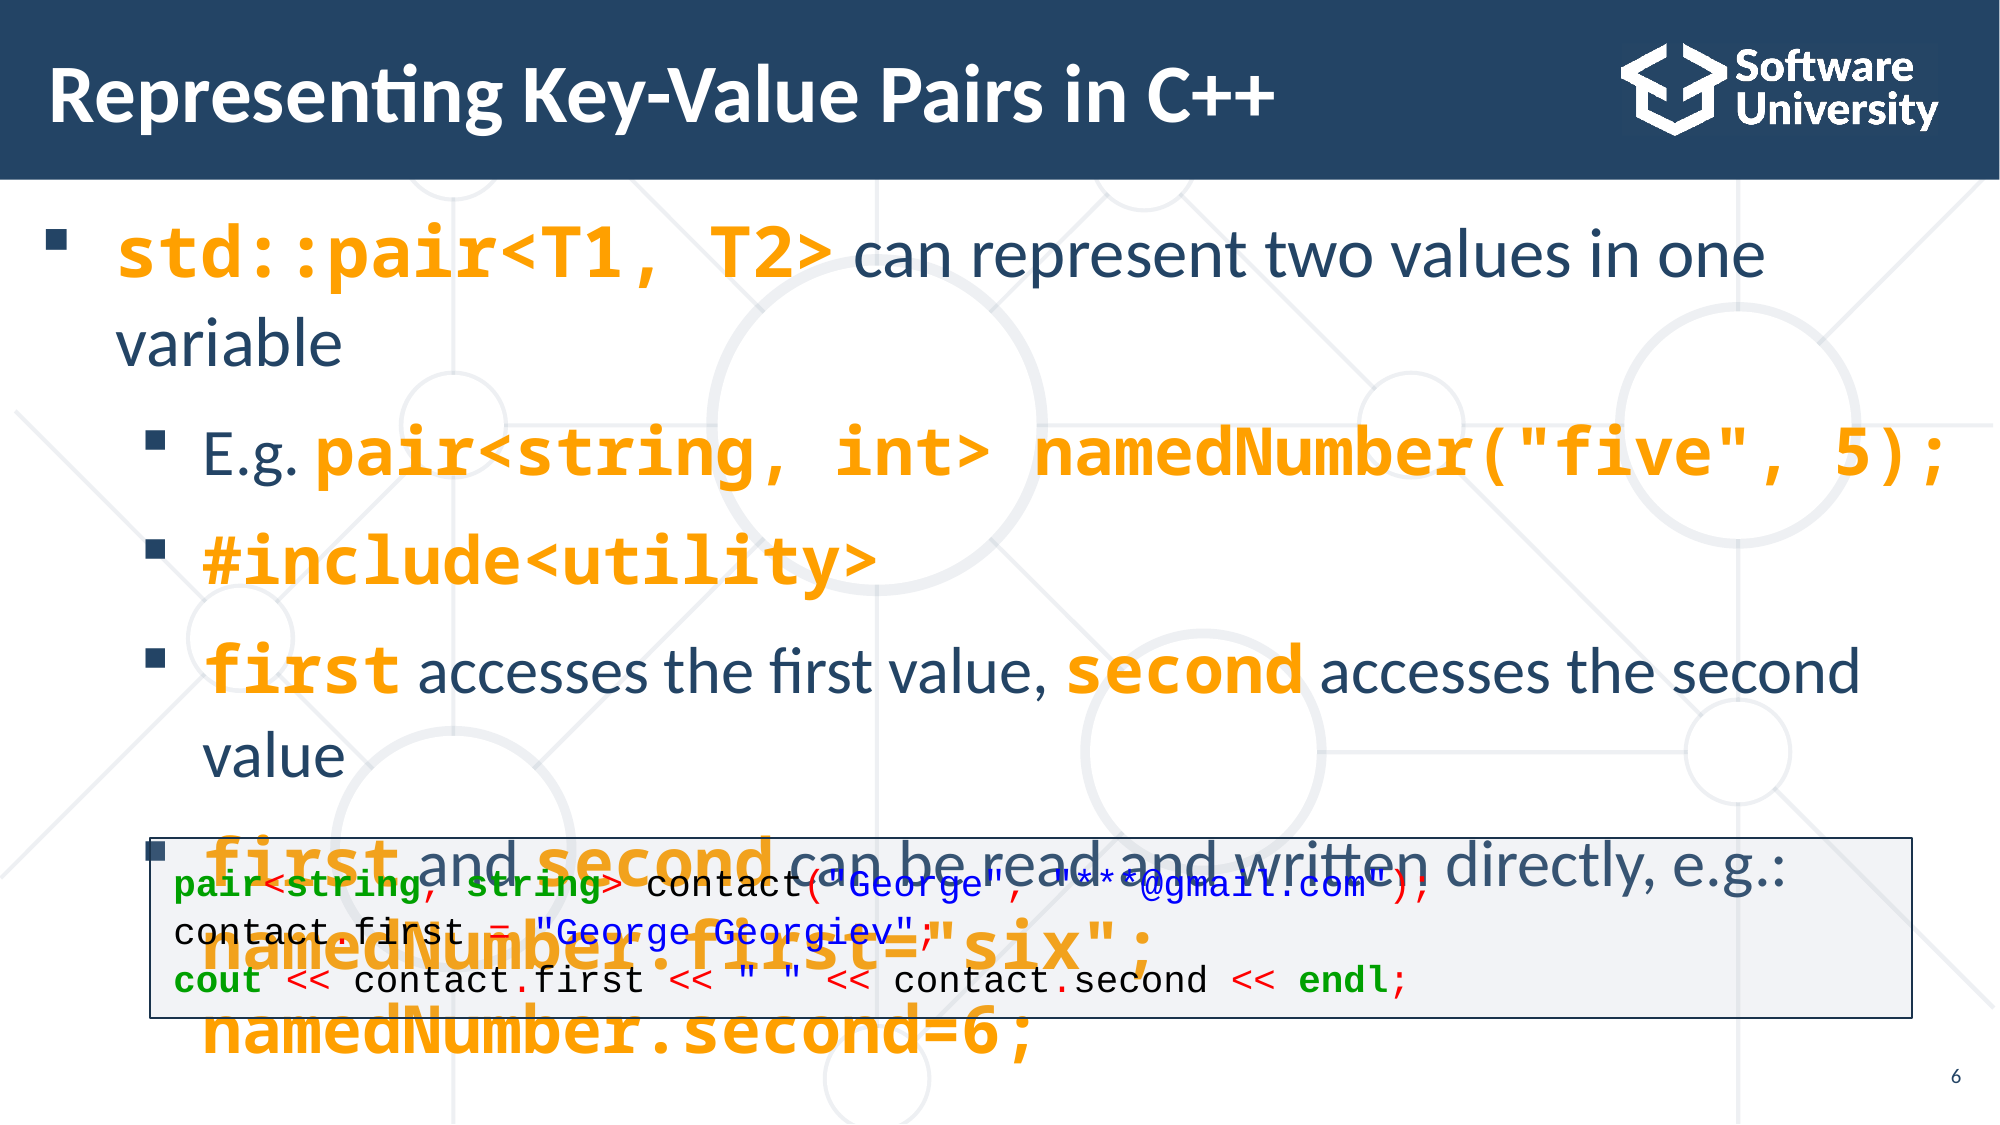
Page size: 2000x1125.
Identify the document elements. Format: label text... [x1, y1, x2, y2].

title Representing Key-Value Pairs in C++ [31, 16, 1591, 162]
list std::pair<T1, T2> can represent two values in one variable E.g. pair<string, int> namedNumber("five", 5); #include<utility> first accesses the first value, second accesses the second value first and second can be read and written directly, e.g.: namedNumber.first="six"; namedNumber.second=6; [22, 196, 2000, 1050]
text_box pair<string, string> contact("George", "***@gmail.com"); contact.first = "George Georgiev"; cout << contact.first << " " << contact.second << endl; [149, 838, 1913, 1019]
picture [1621, 43, 1939, 136]
slide_number 6 [1896, 1049, 1968, 1101]
